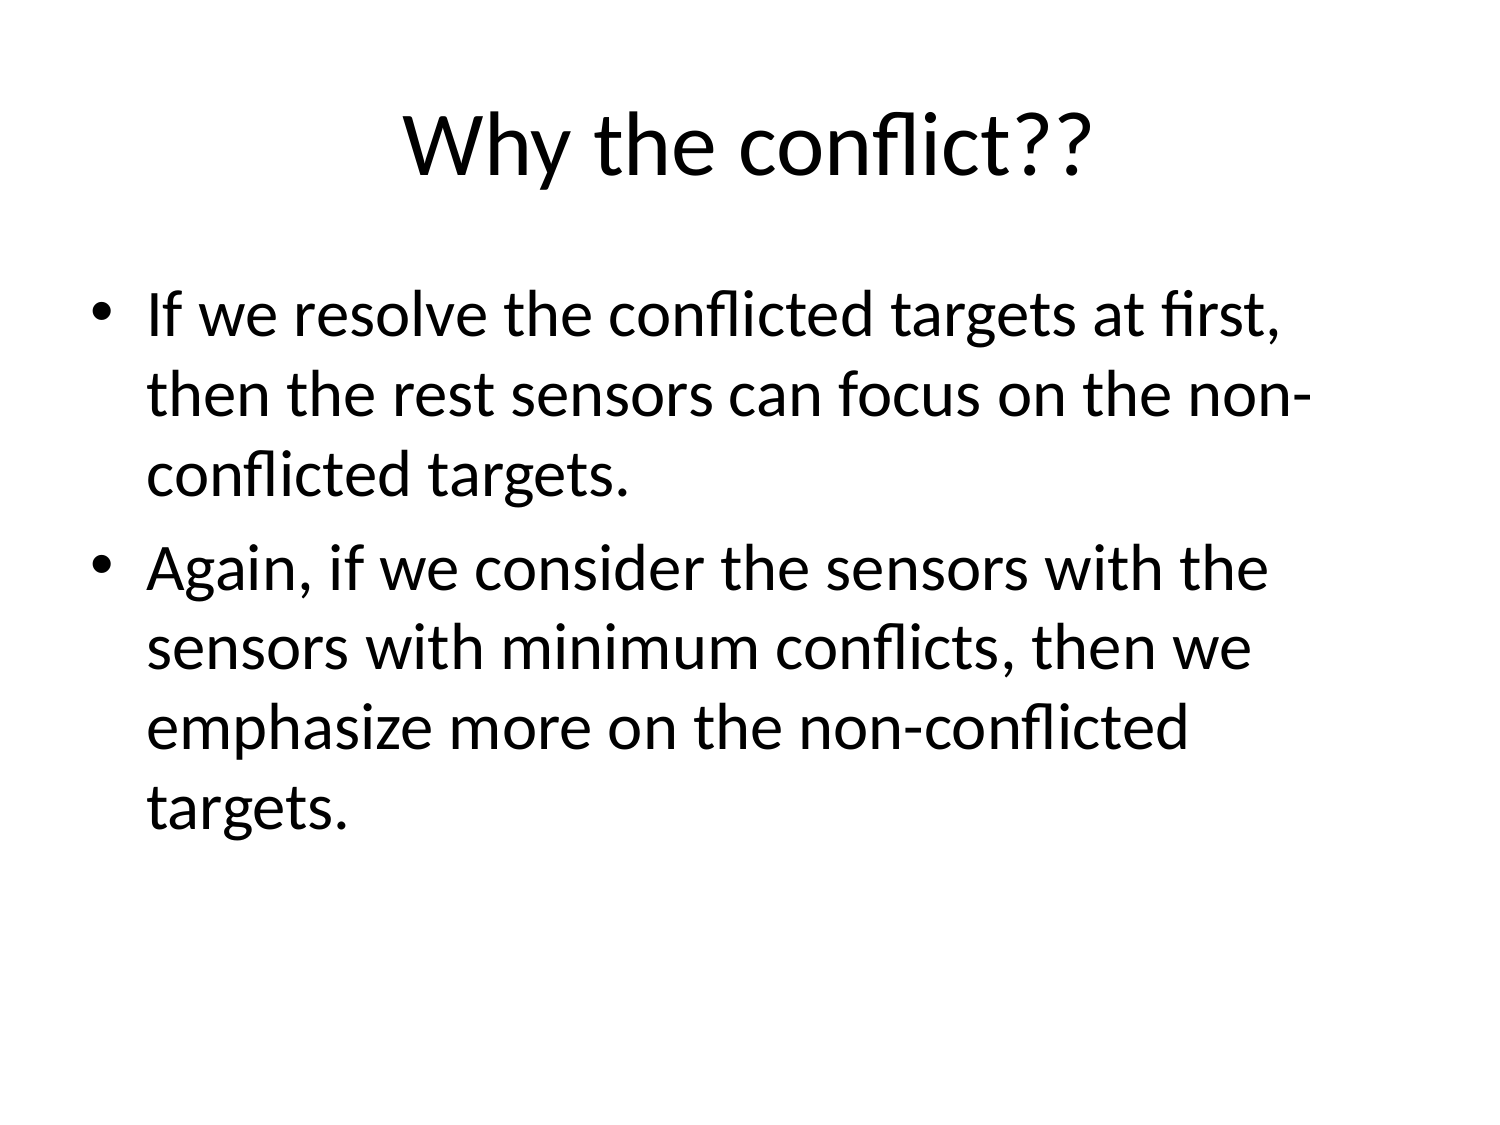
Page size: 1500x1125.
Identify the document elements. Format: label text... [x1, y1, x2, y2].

title Why the conflict?? [75, 45, 1425, 233]
list If we resolve the conflicted targets at first, then the rest sensors can focus on the non-conflicted targets. Again, if we consider the sensors with the sensors with minimum conflicts, then we emphasize more on the non-conflicted targets. [75, 262, 1425, 1005]
